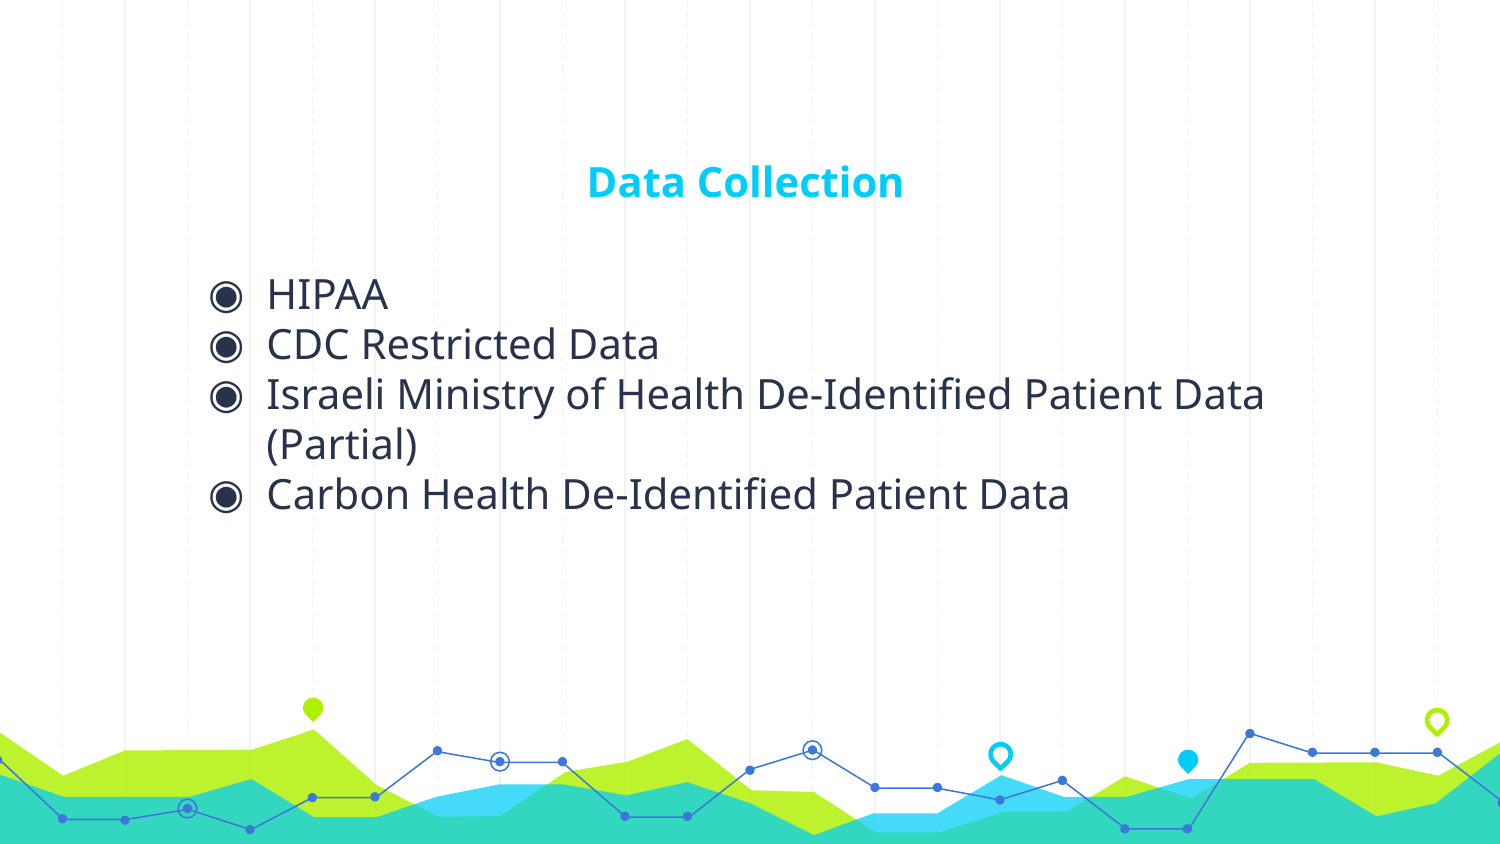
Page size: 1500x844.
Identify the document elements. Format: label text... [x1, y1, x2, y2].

title Data Collection [171, 103, 1320, 222]
list HIPAA CDC Restricted Data Israeli Ministry of Health De-Identified Patient Data (Partial) Carbon Health De-Identified Patient Data [176, 252, 1325, 568]
